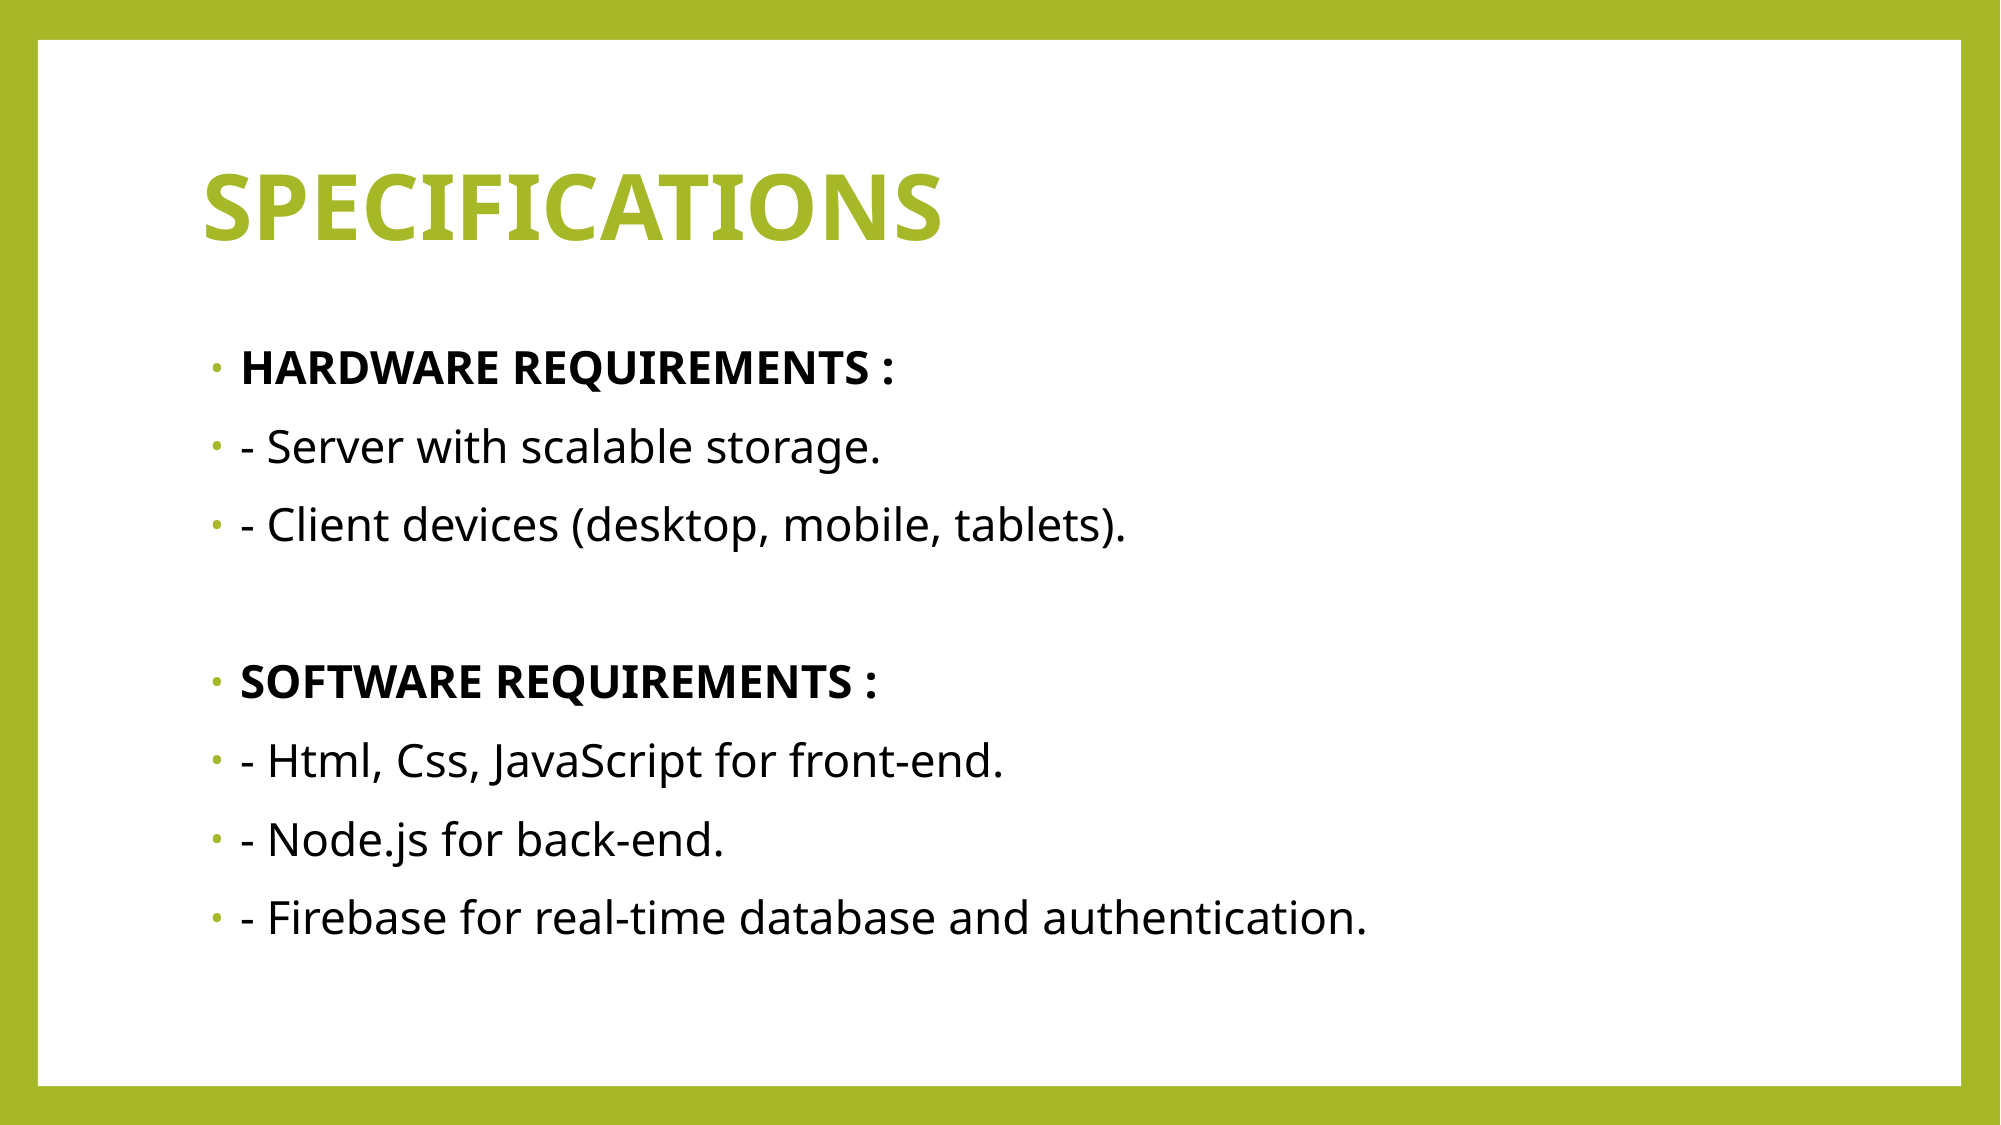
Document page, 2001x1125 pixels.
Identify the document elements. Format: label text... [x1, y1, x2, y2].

list HARDWARE REQUIREMENTS : - Server with scalable storage. - Client devices (desktop, mobile, tablets). SOFTWARE REQUIREMENTS : - Html, Css, JavaScript for front-end. - Node.js for back-end. - Firebase for real-time database and authentication. [187, 337, 1808, 1000]
title SPECIFICATIONS [187, 99, 1808, 323]
